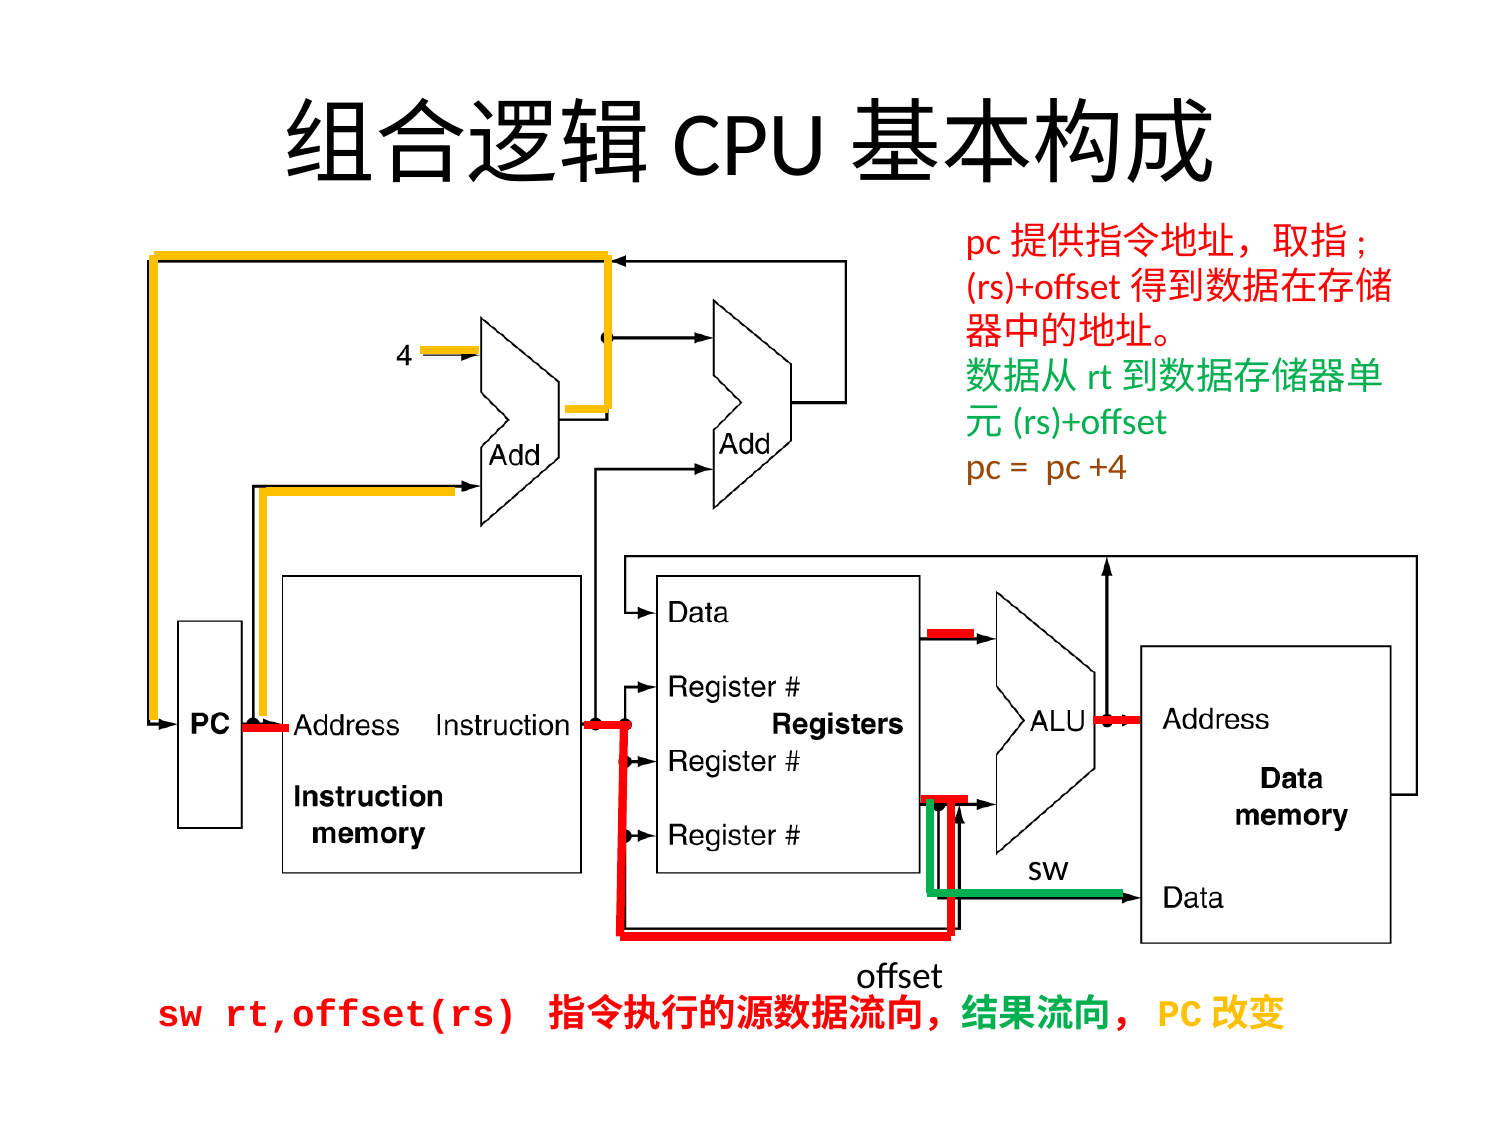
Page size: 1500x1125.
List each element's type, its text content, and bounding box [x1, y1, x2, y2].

picture [147, 255, 1418, 944]
title 组合逻辑CPU基本构成 [75, 45, 1425, 233]
text_box sw rt,offset(rs) 指令执行的源数据流向，结果流向，PC改变 [142, 982, 1302, 1042]
text_box pc提供指令地址，取指; (rs)+offset得到数据在存储器中的地址。 数据从rt到数据存储器单元(rs)+offset pc = pc +4 [950, 209, 1436, 495]
text_box offset [841, 951, 1013, 1003]
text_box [619, 727, 625, 937]
